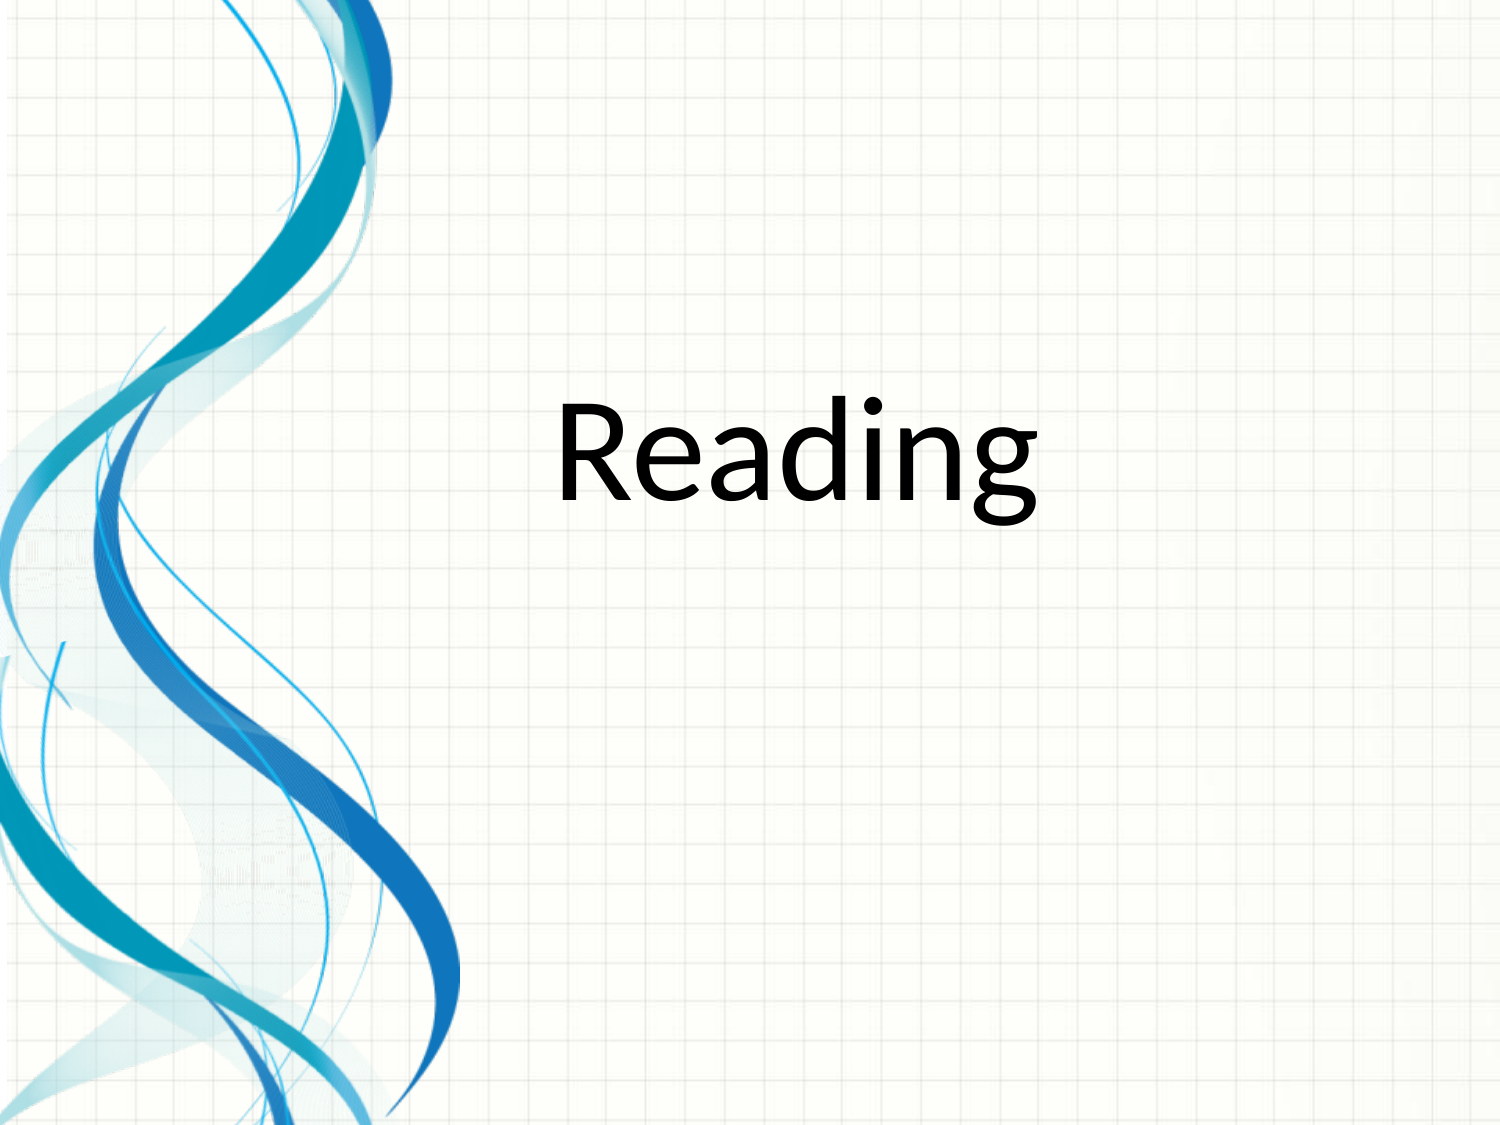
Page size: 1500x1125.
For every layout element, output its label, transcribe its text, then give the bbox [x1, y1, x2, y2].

picture [0, 0, 1500, 1125]
text_box Reading [537, 342, 1400, 1013]
